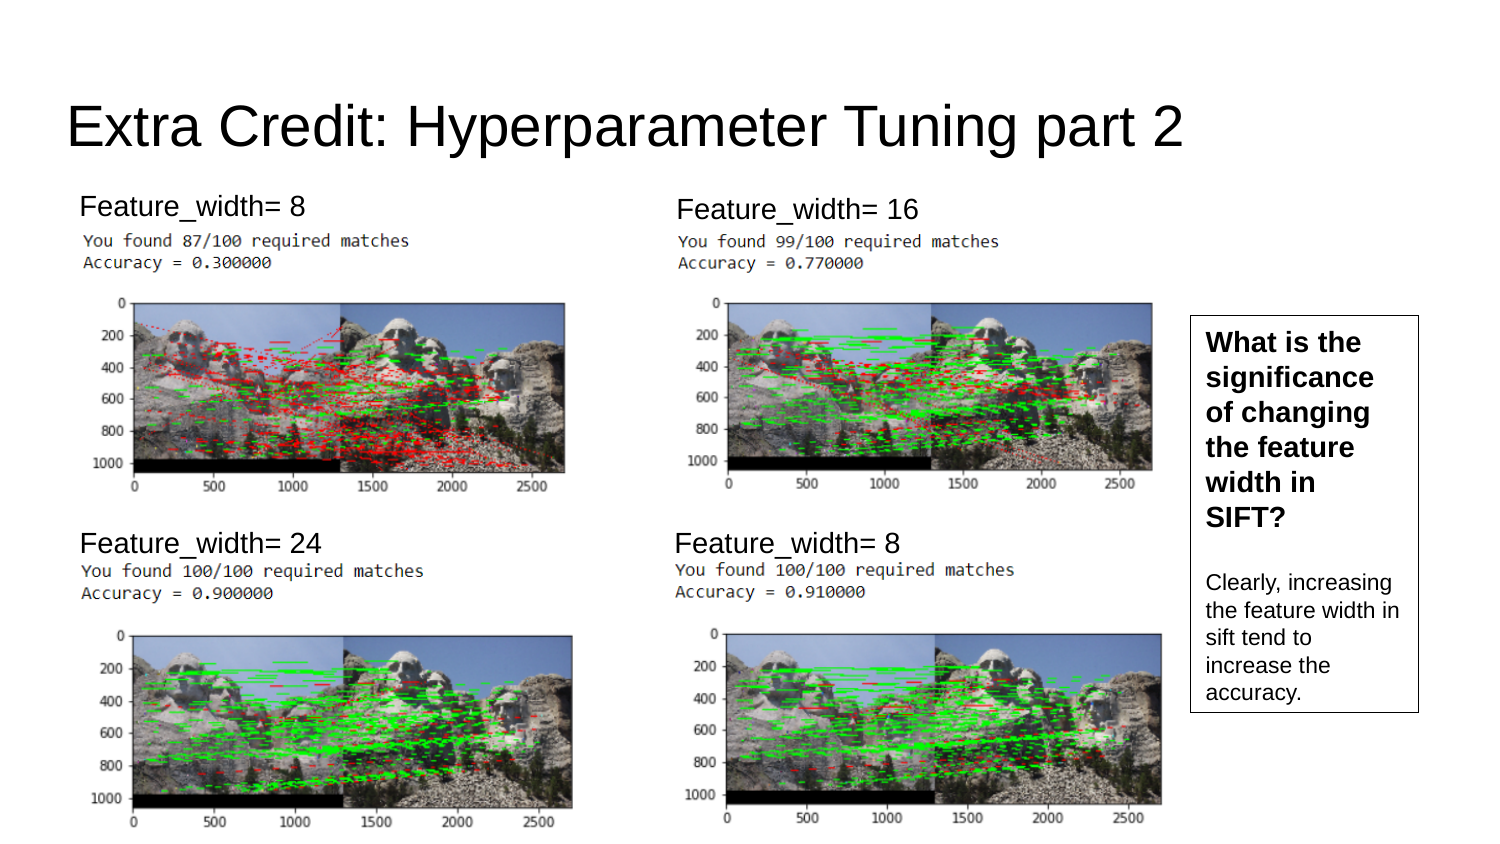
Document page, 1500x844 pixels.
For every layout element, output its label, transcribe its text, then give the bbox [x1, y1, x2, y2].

picture [669, 557, 1185, 844]
picture [665, 226, 1181, 507]
text_box Feature_width= 8 [659, 516, 917, 567]
title Extra Credit: Hyperparameter Tuning part 2 [51, 72, 1449, 167]
text_box Feature_width= 16 [661, 182, 935, 229]
text_box Feature_width= 24 [64, 516, 338, 567]
text_box What is the significance of changing the feature width in SIFT? Clearly, increasing the feature width in sift tend to increase the accuracy. [1190, 315, 1419, 713]
picture [74, 557, 599, 842]
picture [74, 225, 590, 507]
text_box Feature_width= 8 [64, 179, 322, 230]
